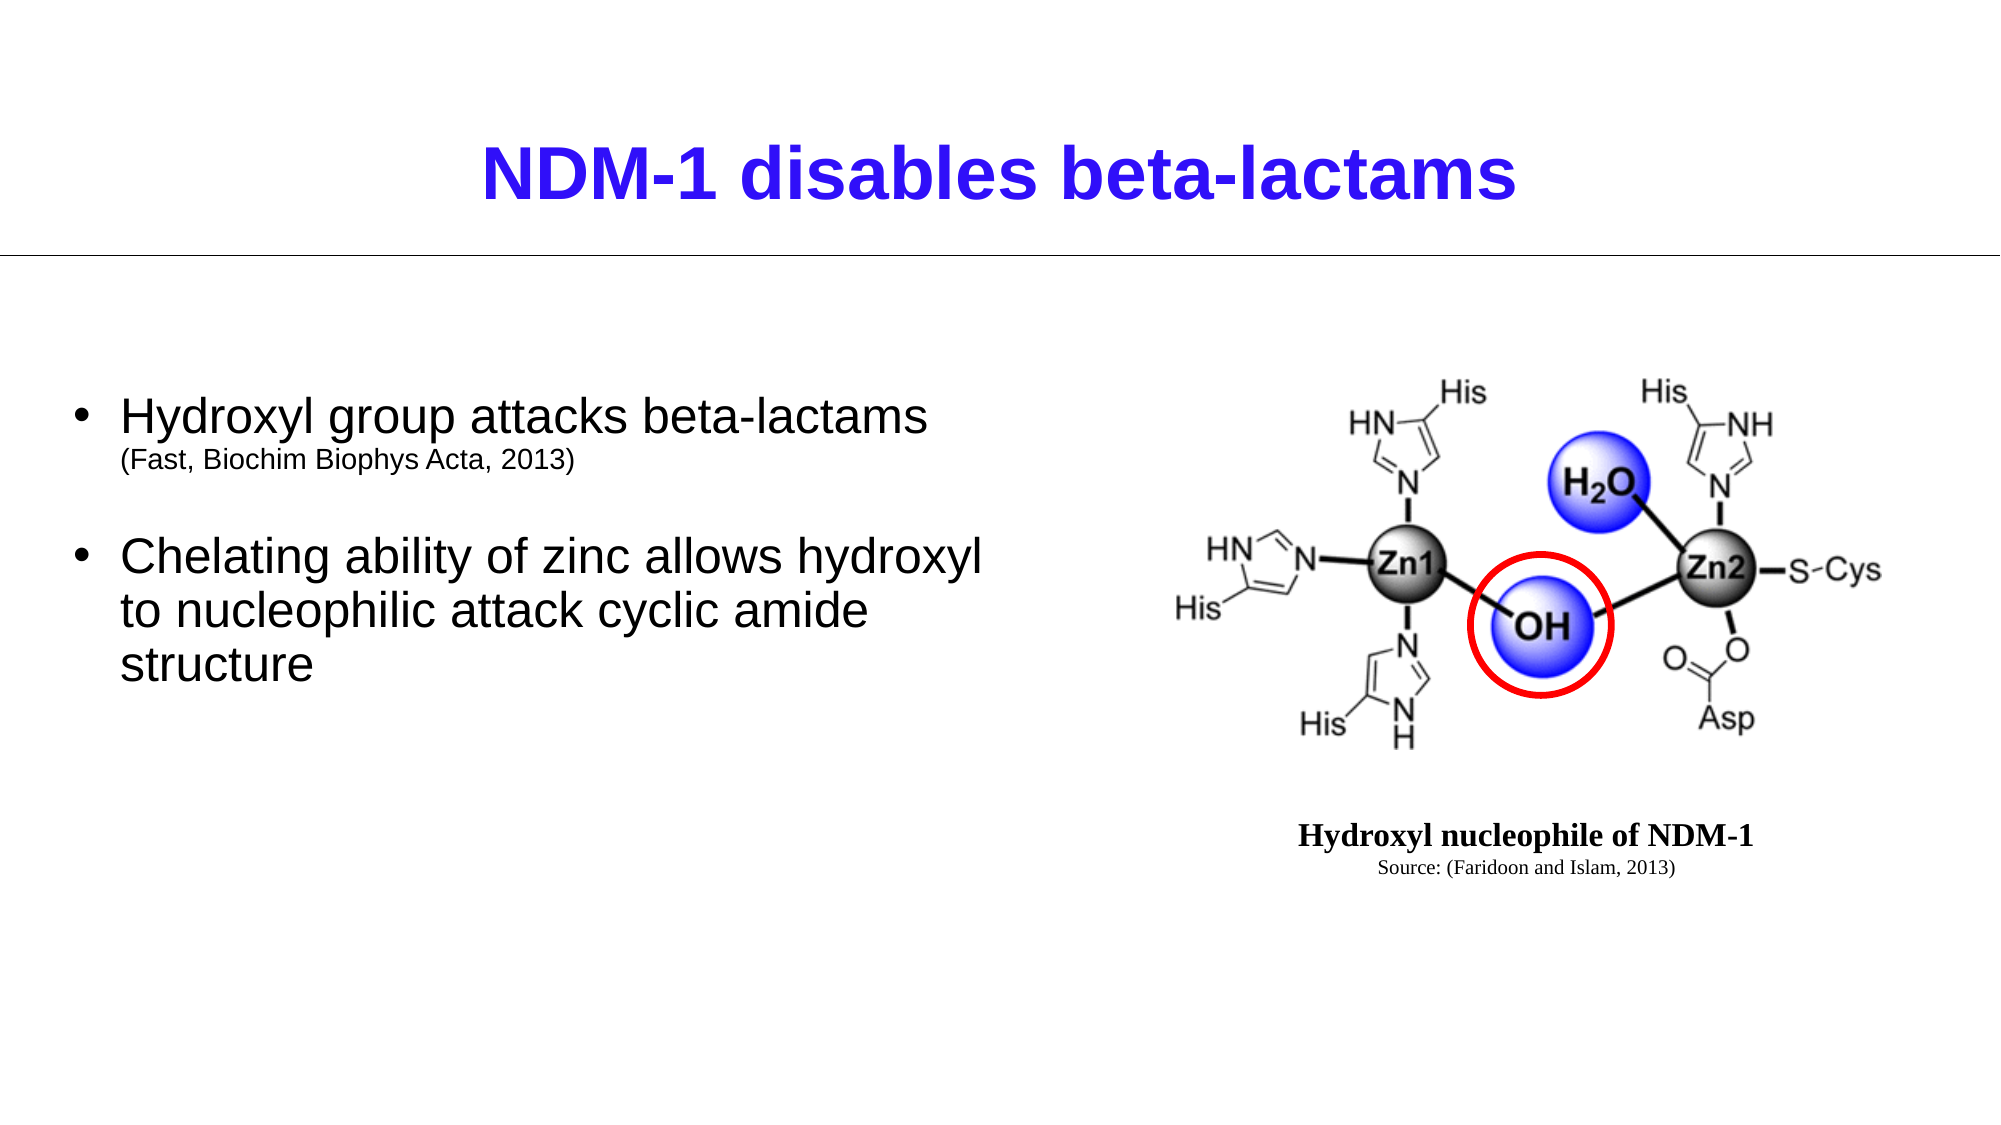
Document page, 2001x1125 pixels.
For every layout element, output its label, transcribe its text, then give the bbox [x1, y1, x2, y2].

picture [1176, 378, 1882, 750]
text_box Hydroxyl nucleophile of NDM-1 Source: (Faridoon and Islam, 2013) [1144, 806, 1910, 886]
subtitle Hydroxyl group attacks beta-lactams (Fast, Biochim Biophys Acta, 2013) Chelating ability of zinc allows hydroxyl to nucleophilic attack cyclic amide structure [58, 382, 1000, 750]
title NDM-1 disables beta-lactams [78, 51, 1922, 223]
